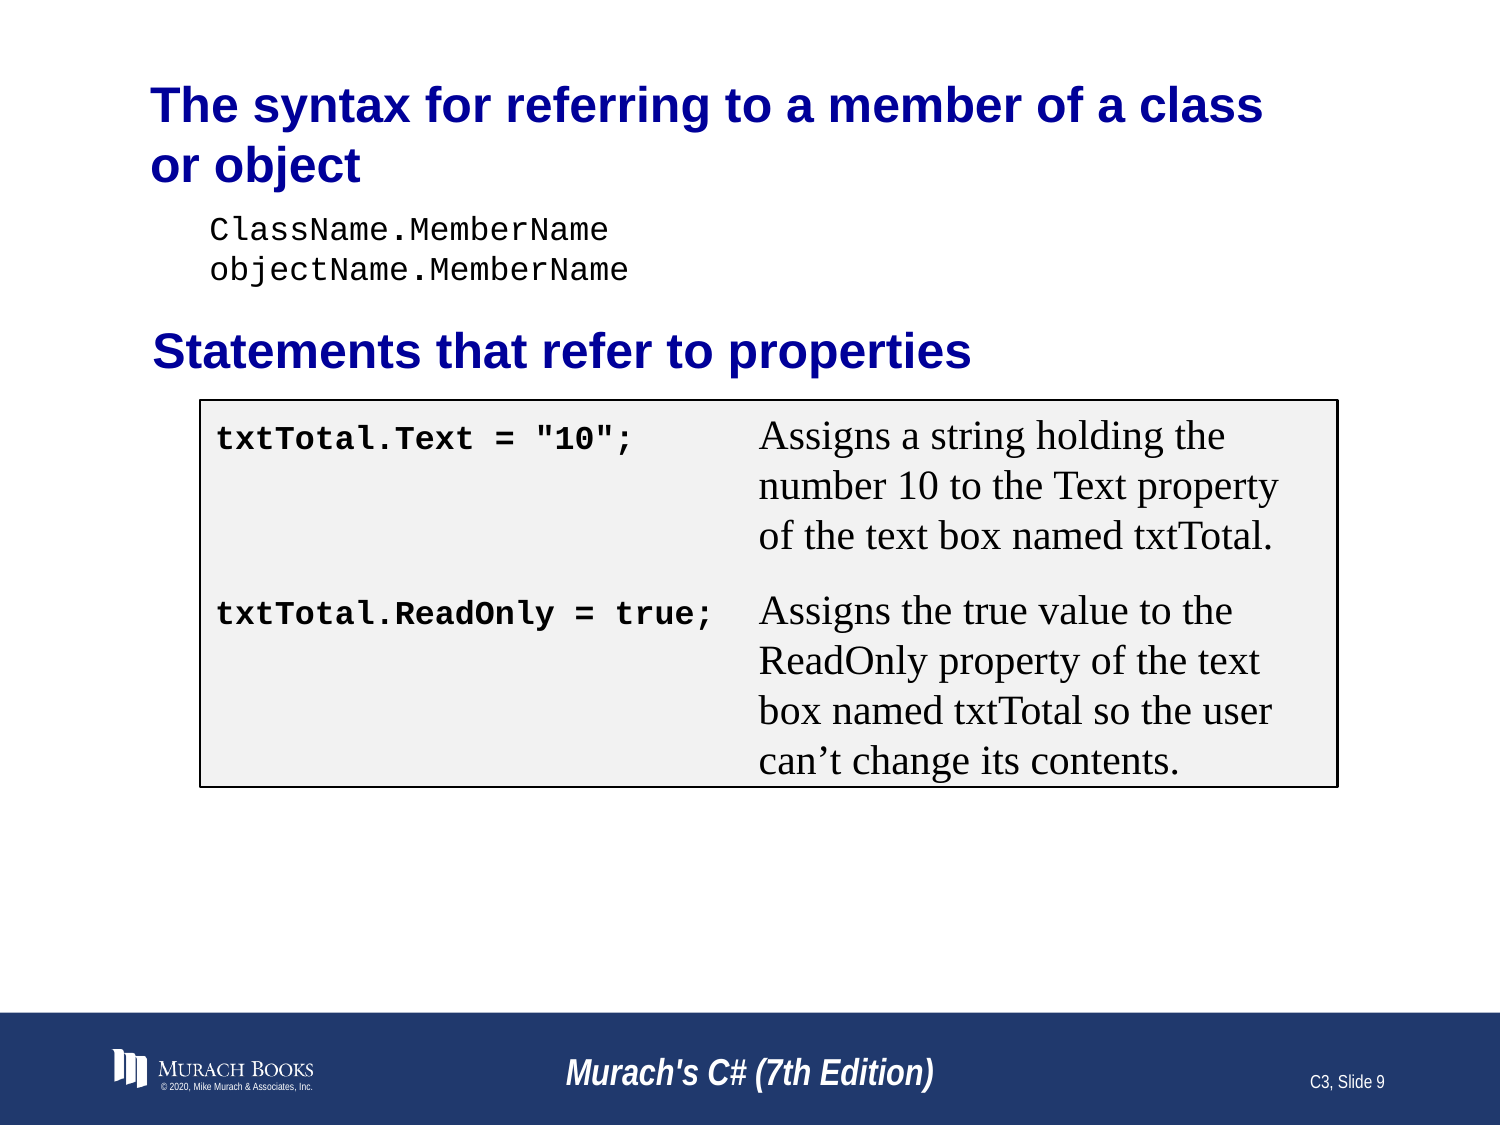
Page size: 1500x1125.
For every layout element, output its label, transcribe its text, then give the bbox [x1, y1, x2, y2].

list ClassName.MemberName objectName.MemberName Statements that refer to properties [137, 200, 1350, 650]
title The syntax for referring to a member of a class or object [150, 72, 1350, 194]
slide_number C3, Slide 9 [1087, 1025, 1400, 1100]
slide_number Murach's C# (7th Edition) [463, 1025, 1050, 1100]
footer © 2020, Mike Murach & Associates, Inc. [12, 1025, 463, 1100]
list txtTotal.Text = "10"; Assigns a string holding the number 10 to the Text property of the text box named txtTotal. txtTotal.ReadOnly = true; Assigns the true value to the ReadOnly property of the text box named txtTotal so the user can’t change its contents. [197, 397, 1340, 790]
